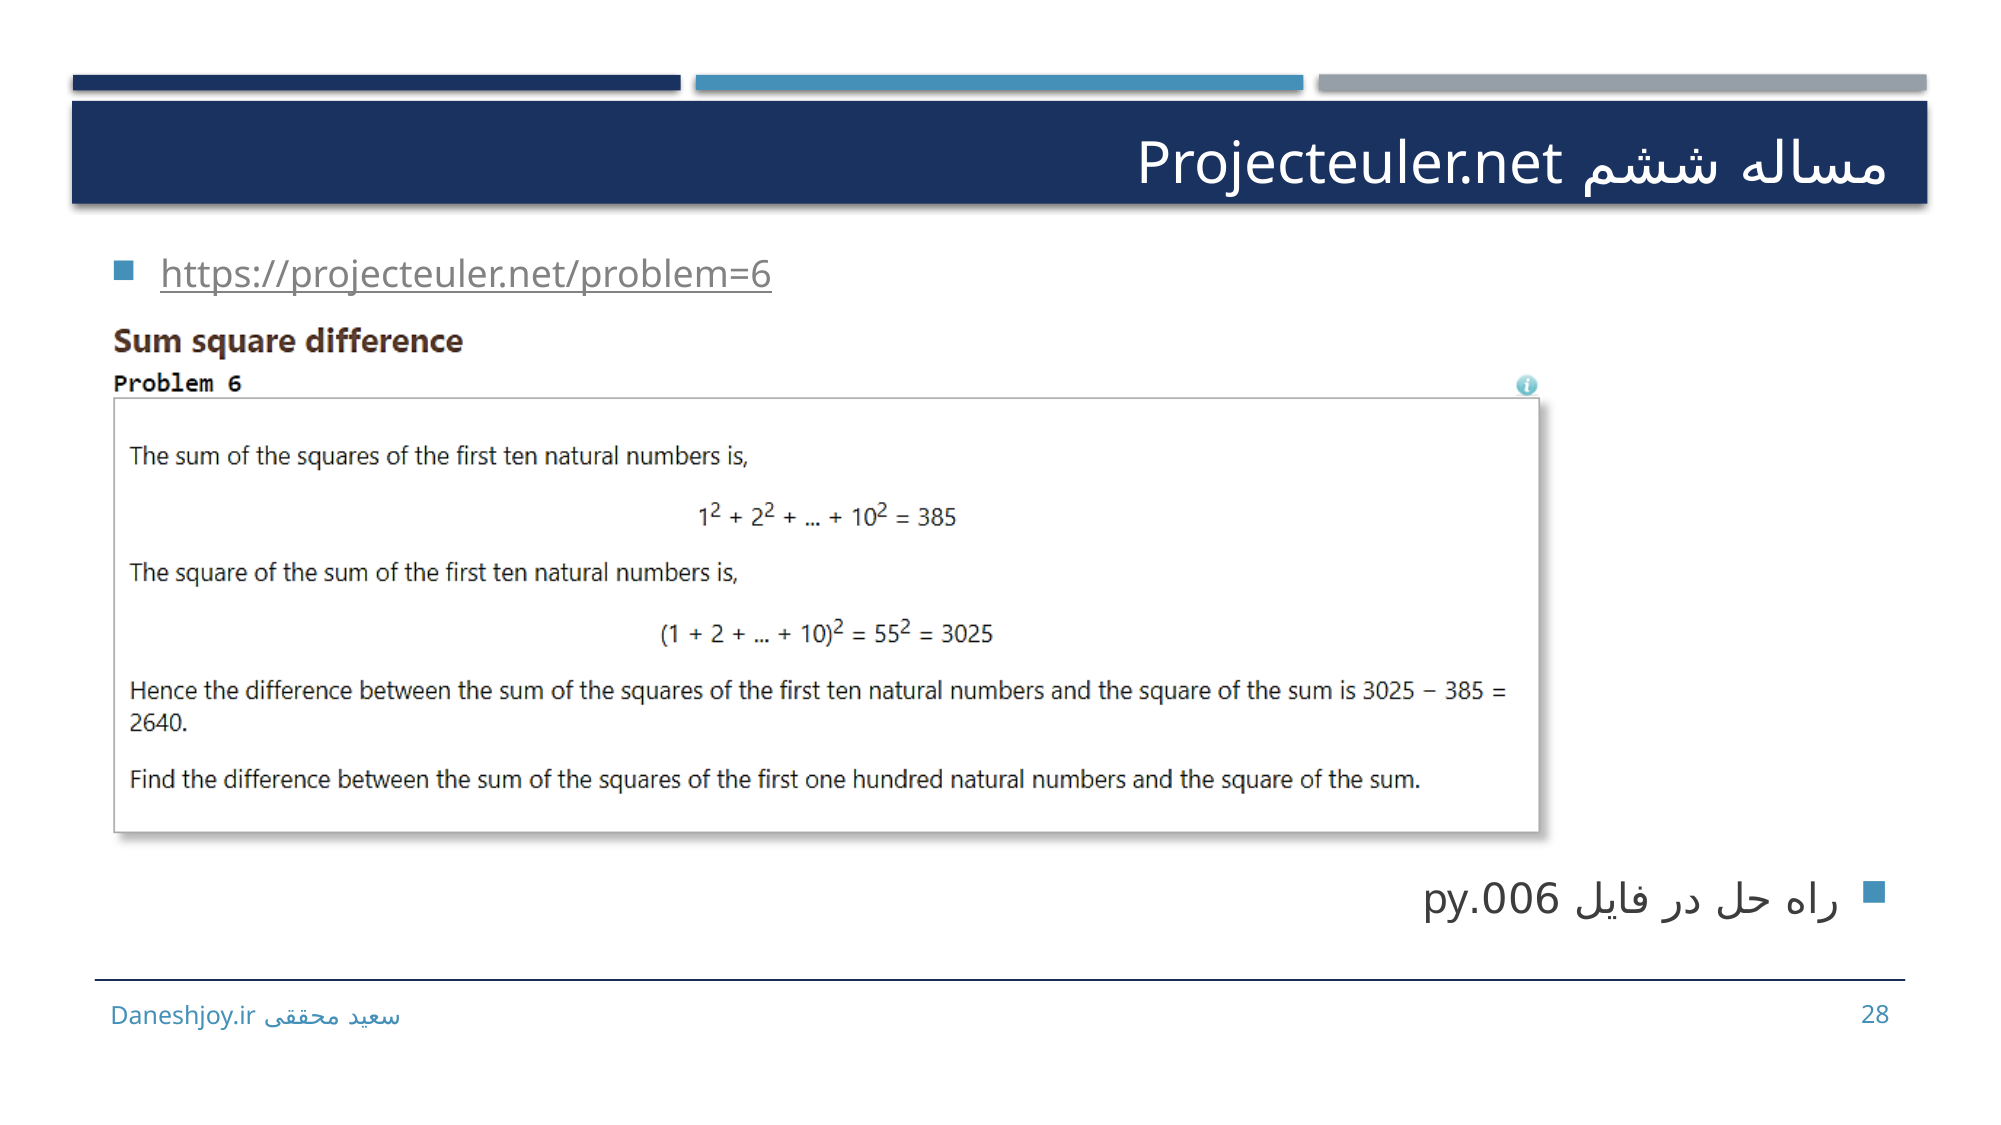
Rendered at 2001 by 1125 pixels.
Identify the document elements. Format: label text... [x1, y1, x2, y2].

list https://projecteuler.net/problem=6 راه حل در فایل 006.py [95, 217, 1905, 962]
title مساله ششم Projecteuler.net [95, 115, 1905, 203]
slide_number 28 [1732, 985, 1905, 1046]
picture [102, 316, 1562, 862]
footer سعید محققی Daneshjoy.ir [95, 984, 1230, 1045]
